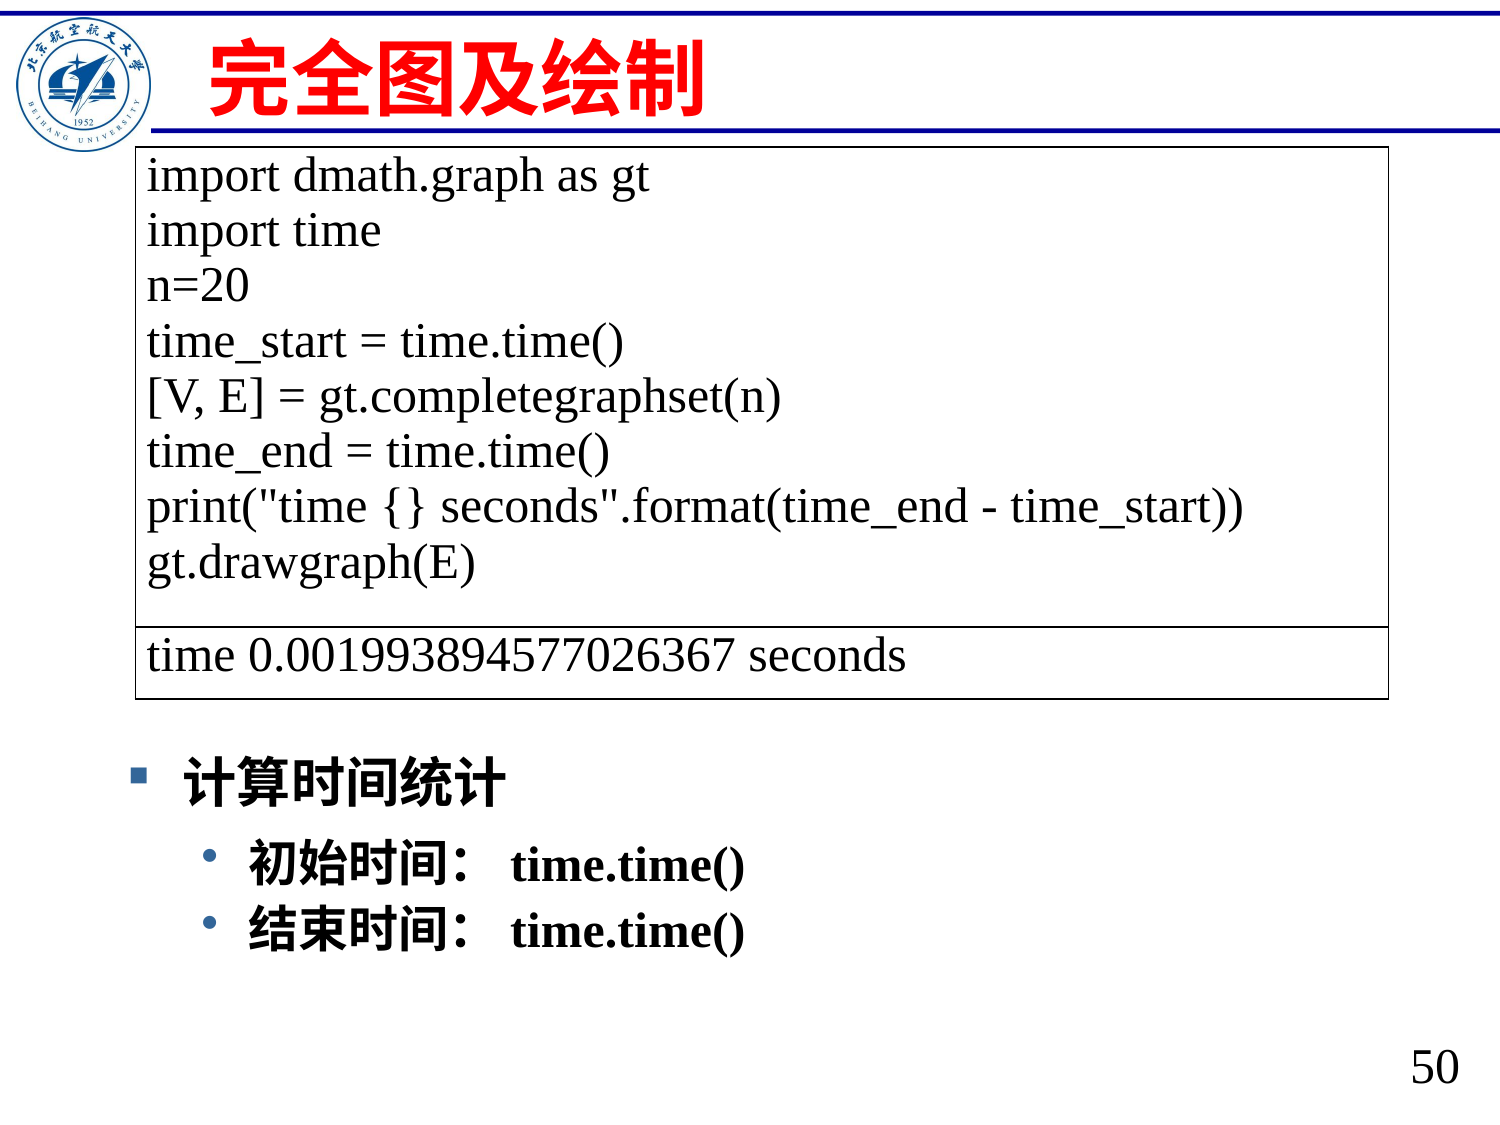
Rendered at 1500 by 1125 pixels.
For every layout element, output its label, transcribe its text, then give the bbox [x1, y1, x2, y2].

table_header import dmath.graph as gt import time n=20 time_start = time.time() [V, E] = gt.completegraphset(n) time_end = time.time() print("time {} seconds".format(time_end - time_start)) gt.drawgraph(E) [136, 148, 1388, 626]
list 计算时间统计 初始时间：time.time() 结束时间：time.time() [111, 748, 1500, 979]
picture [16, 17, 151, 152]
title 完全图及绘制 [192, 32, 1415, 120]
table_cell time 0.001993894577026367 seconds [136, 628, 1388, 698]
